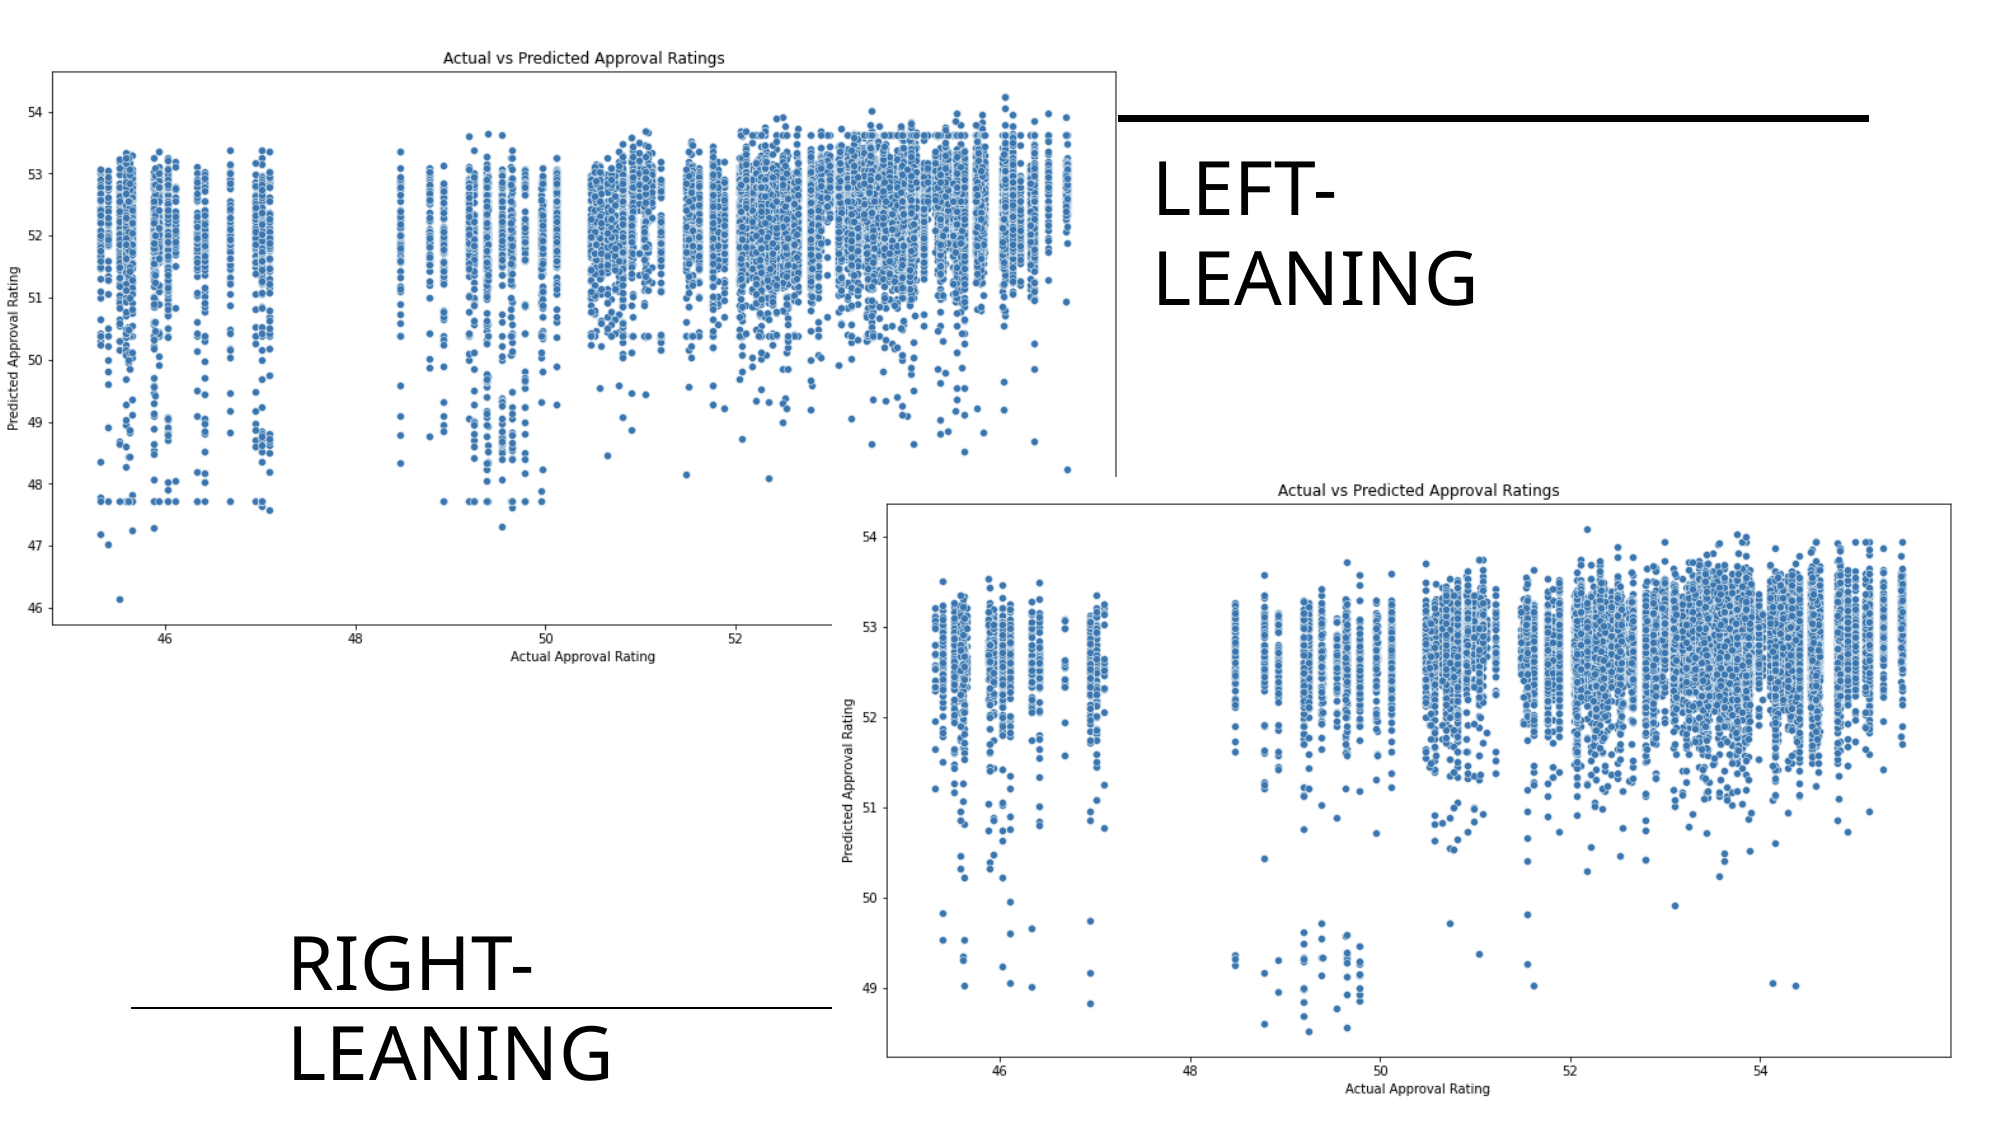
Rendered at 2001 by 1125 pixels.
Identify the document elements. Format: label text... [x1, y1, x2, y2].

text_box Left-leaning [1137, 132, 1648, 328]
picture [0, 46, 1953, 1100]
text_box right-leaning [272, 908, 833, 1103]
